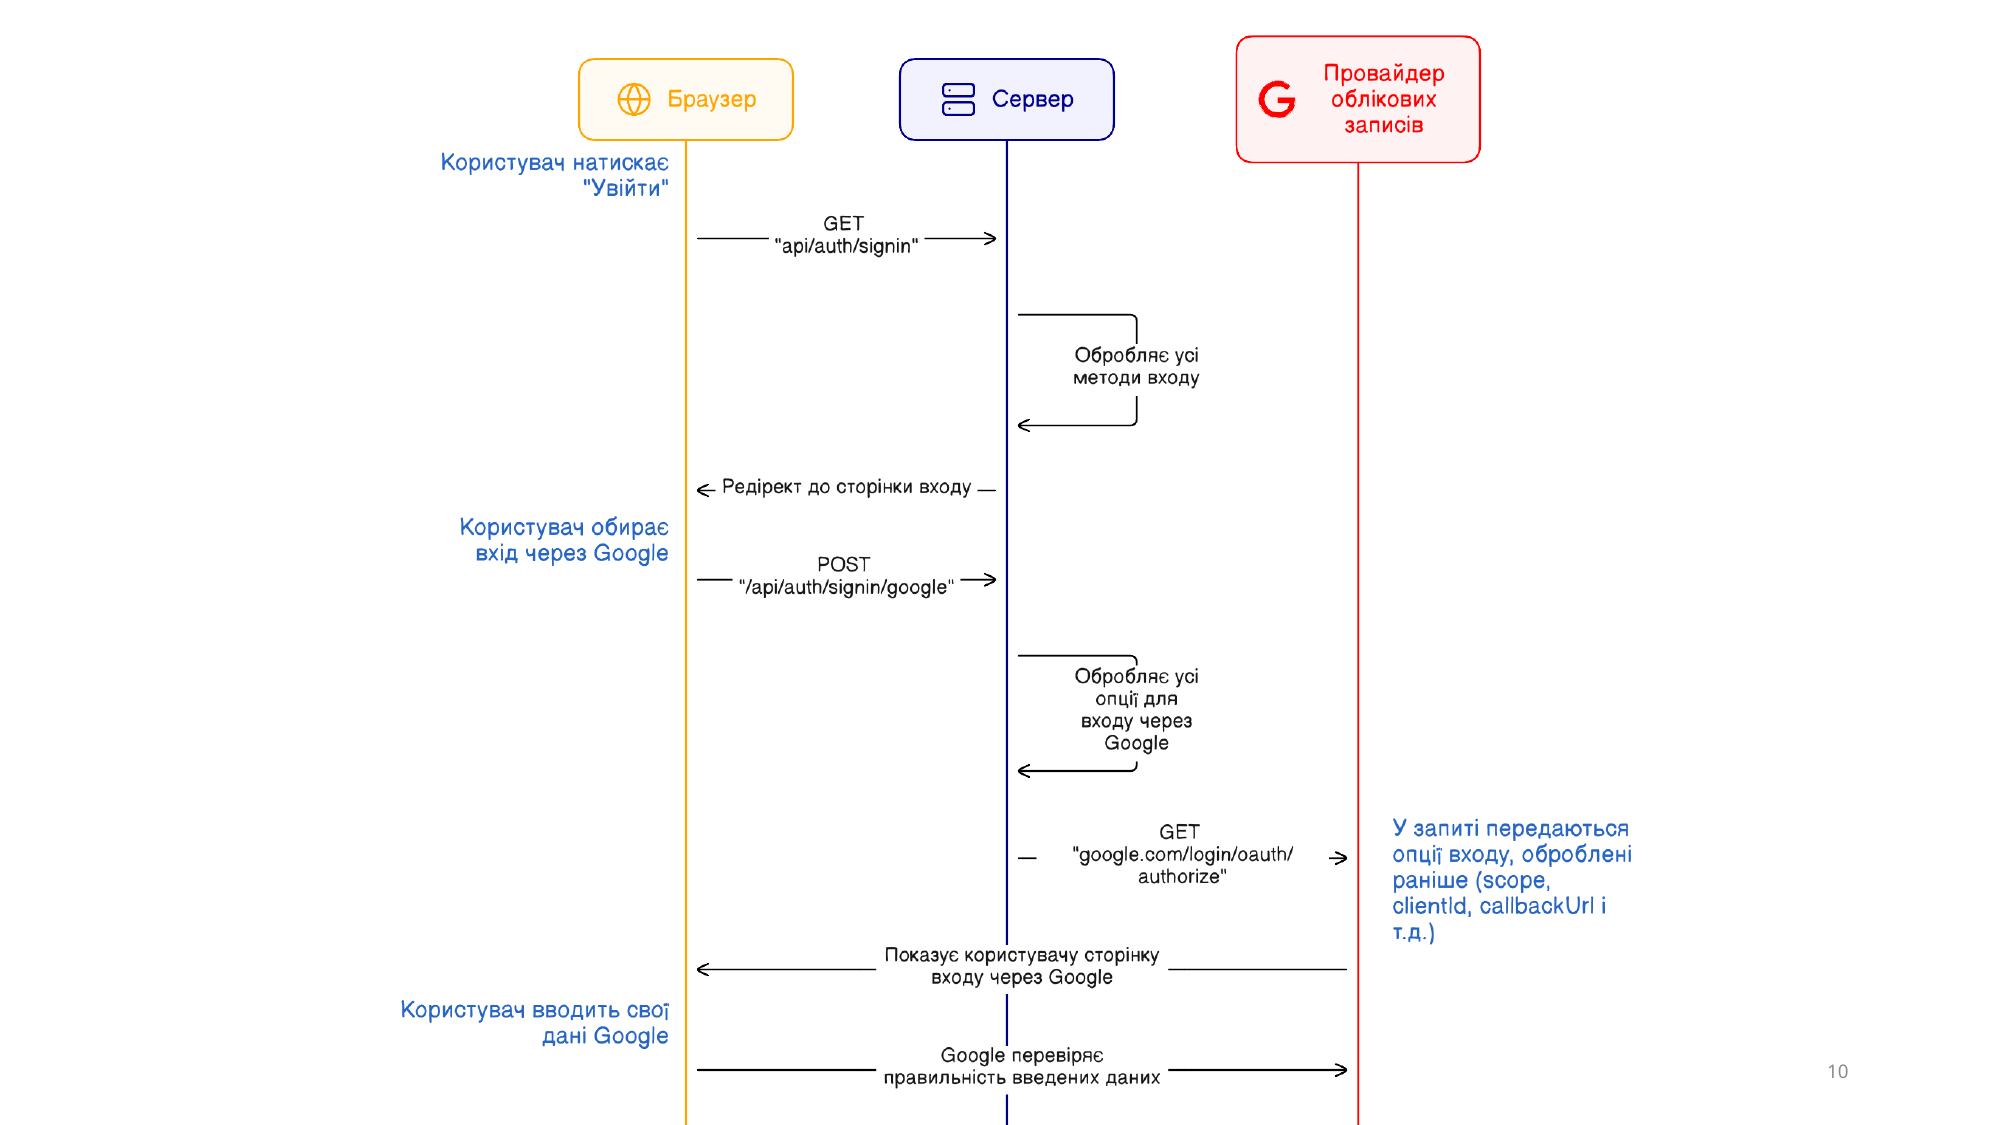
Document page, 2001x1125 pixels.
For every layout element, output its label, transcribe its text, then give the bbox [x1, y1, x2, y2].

picture [346, 0, 1653, 1125]
slide_number 10 [1701, 1042, 1864, 1103]
